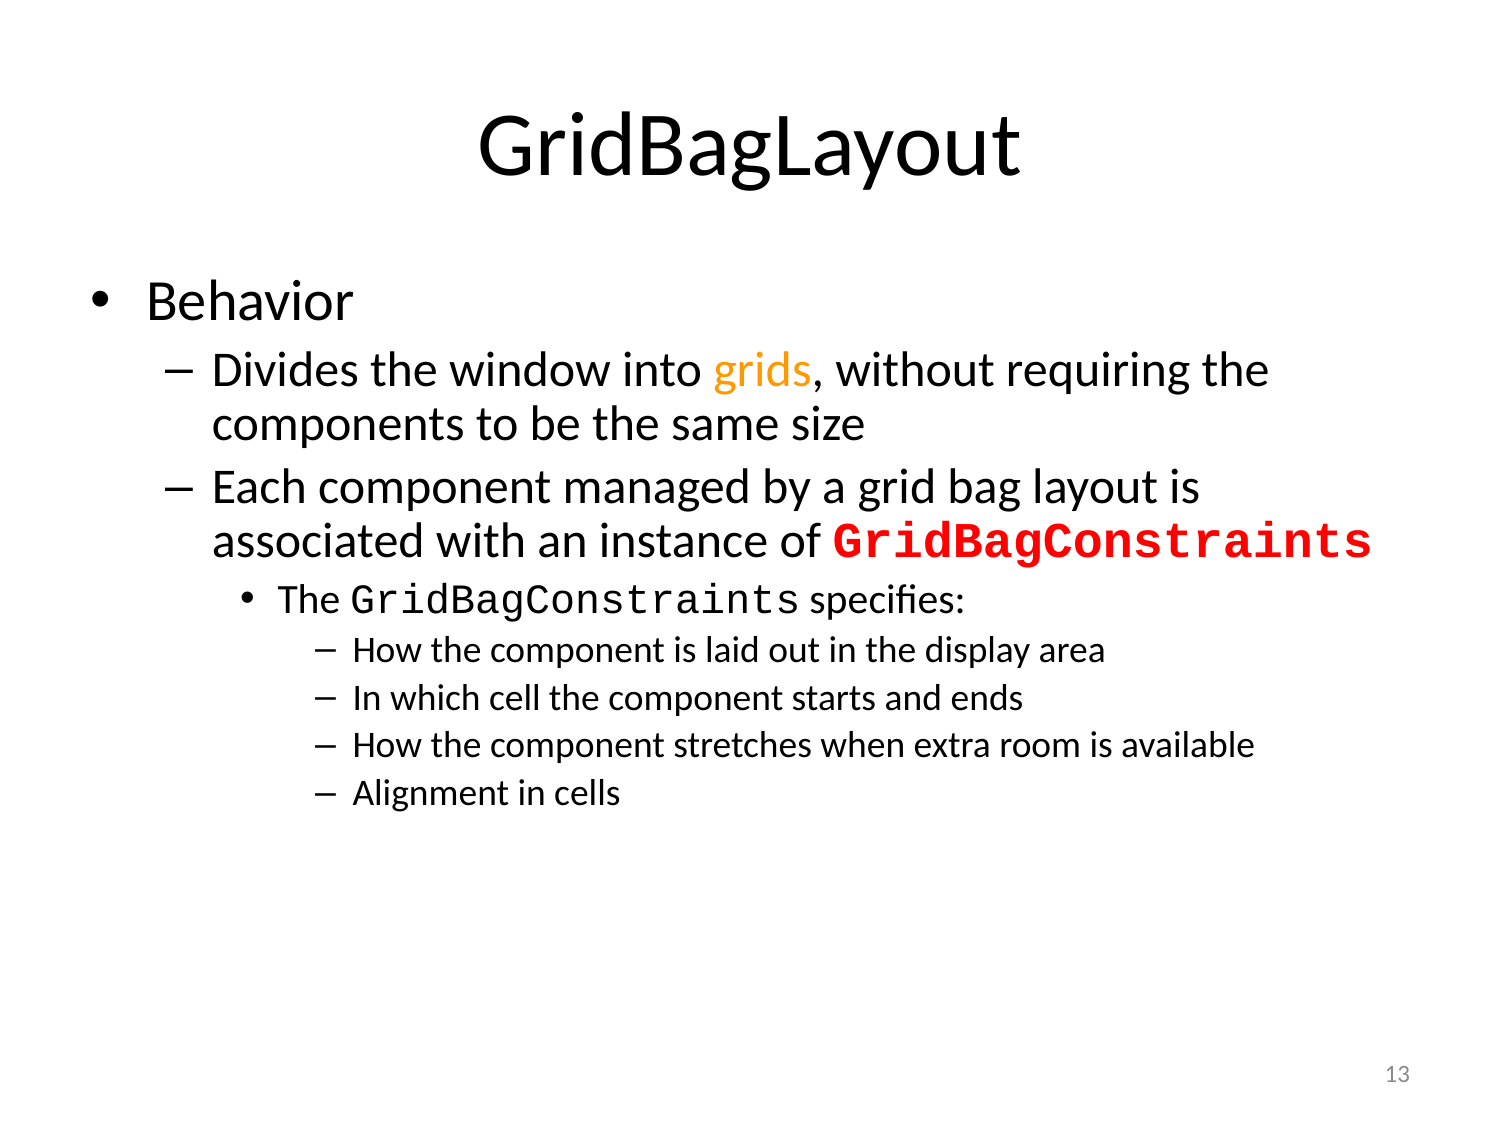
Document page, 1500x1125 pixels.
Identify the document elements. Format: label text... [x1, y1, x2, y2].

slide_number 13 [1074, 1042, 1425, 1103]
title GridBagLayout [75, 45, 1425, 233]
list Behavior Divides the window into grids, without requiring the components to be the same size Each component managed by a grid bag layout is associated with an instance of GridBagConstraints The GridBagConstraints specifies: How the component is laid out in the display area In which cell the component starts and ends How the component stretches when extra room is available Alignment in cells [75, 262, 1425, 1005]
